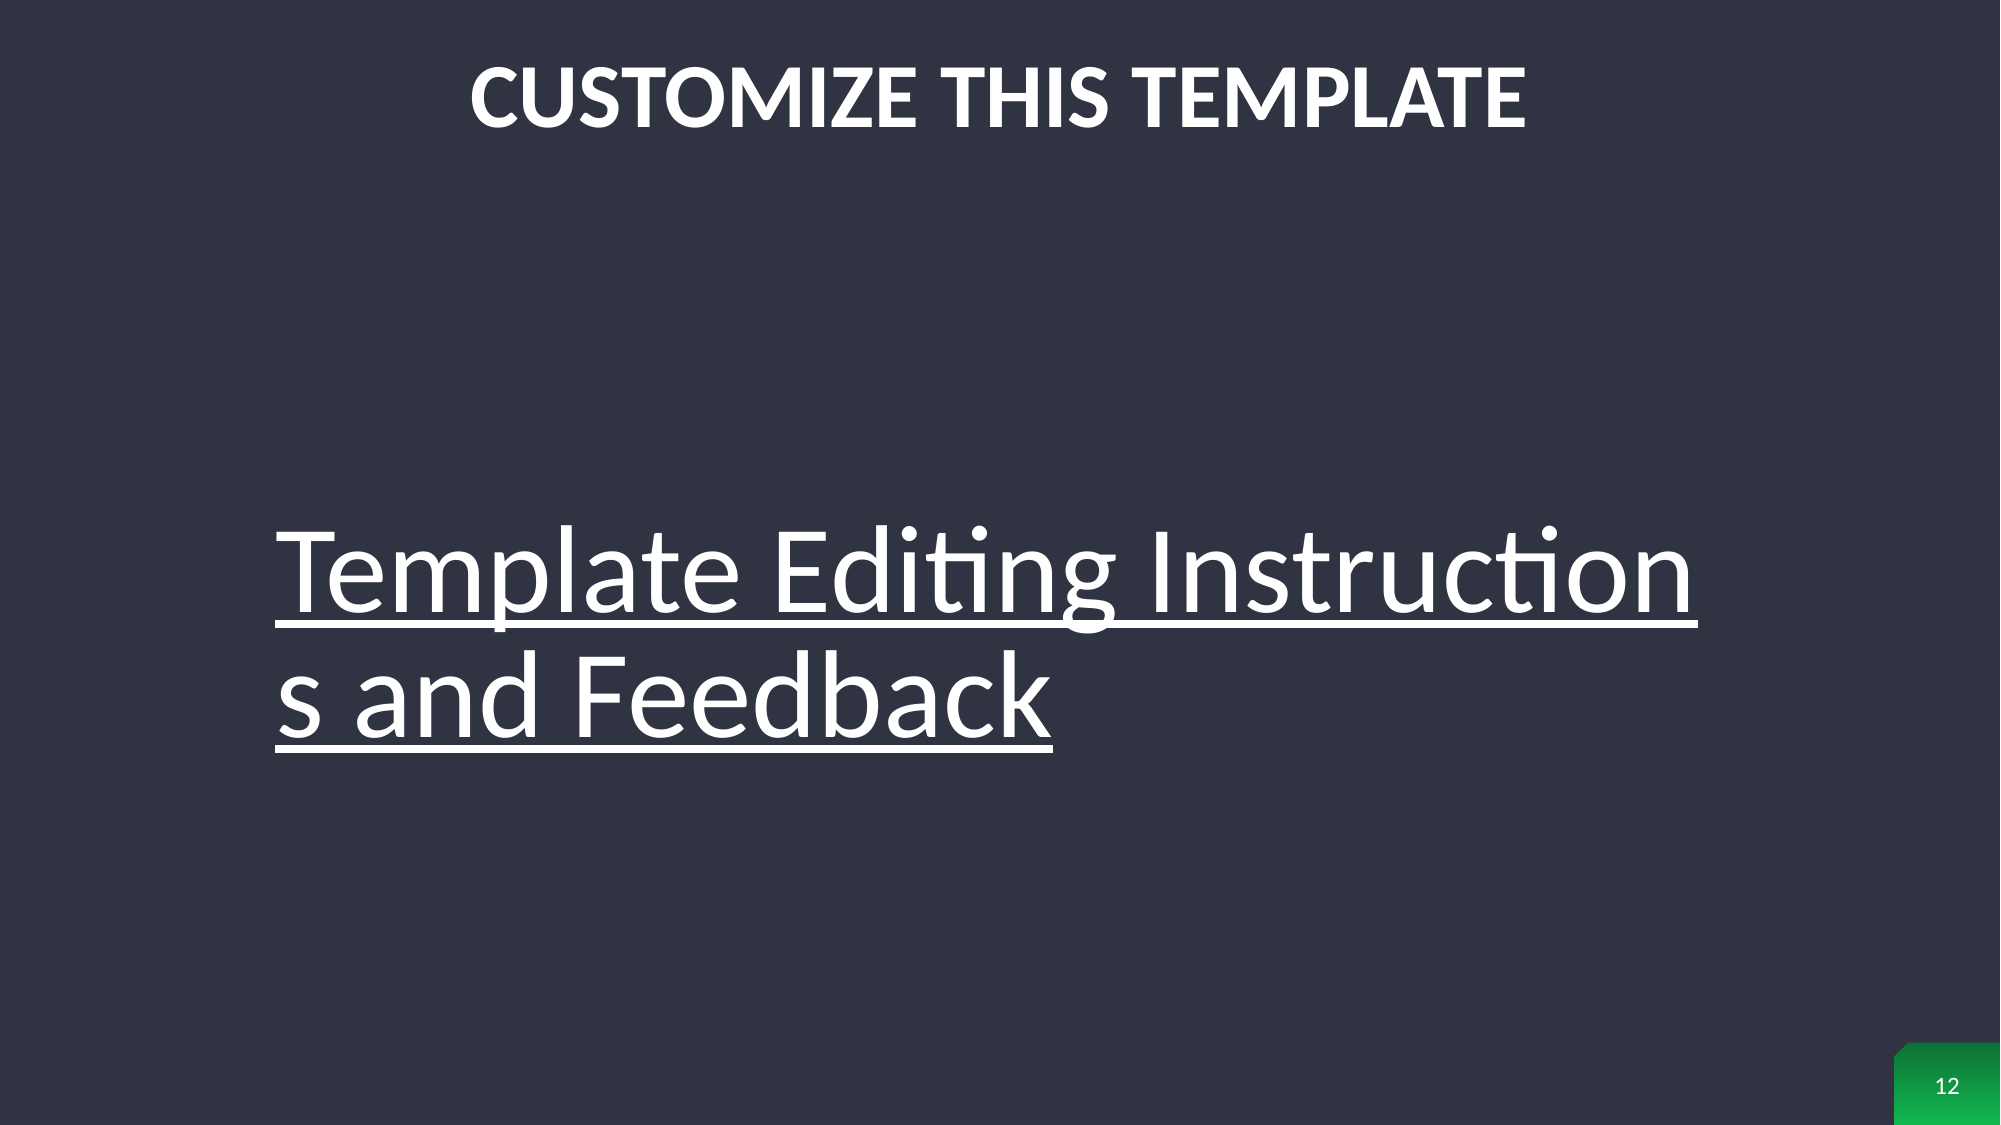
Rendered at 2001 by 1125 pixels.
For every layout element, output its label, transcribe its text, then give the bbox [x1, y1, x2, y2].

slide_number 12 [1894, 1050, 2000, 1118]
title Customize this Template [97, 0, 1903, 195]
list Template Editing Instructions and Feedback [260, 282, 1740, 843]
